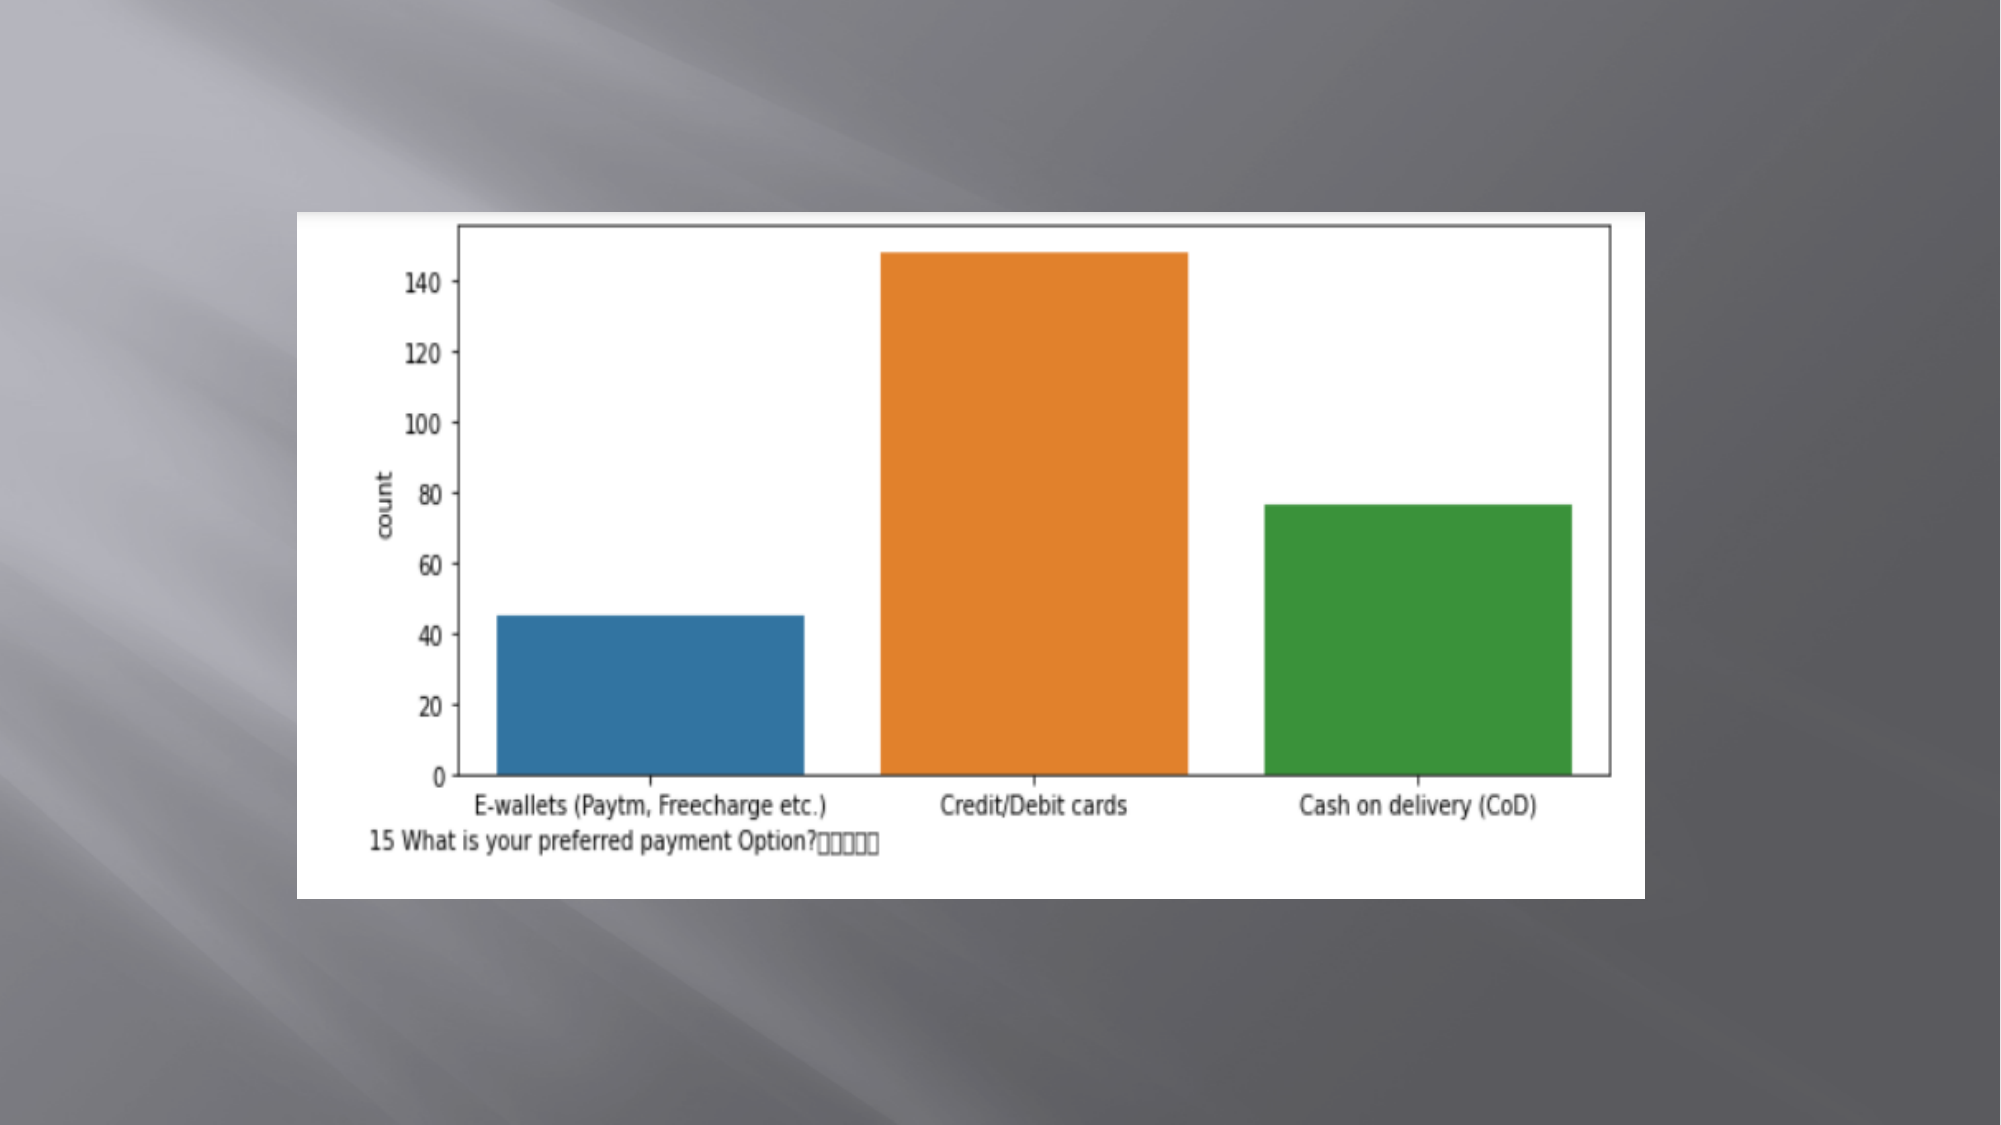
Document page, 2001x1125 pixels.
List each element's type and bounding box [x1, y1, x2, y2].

picture [297, 212, 1646, 899]
